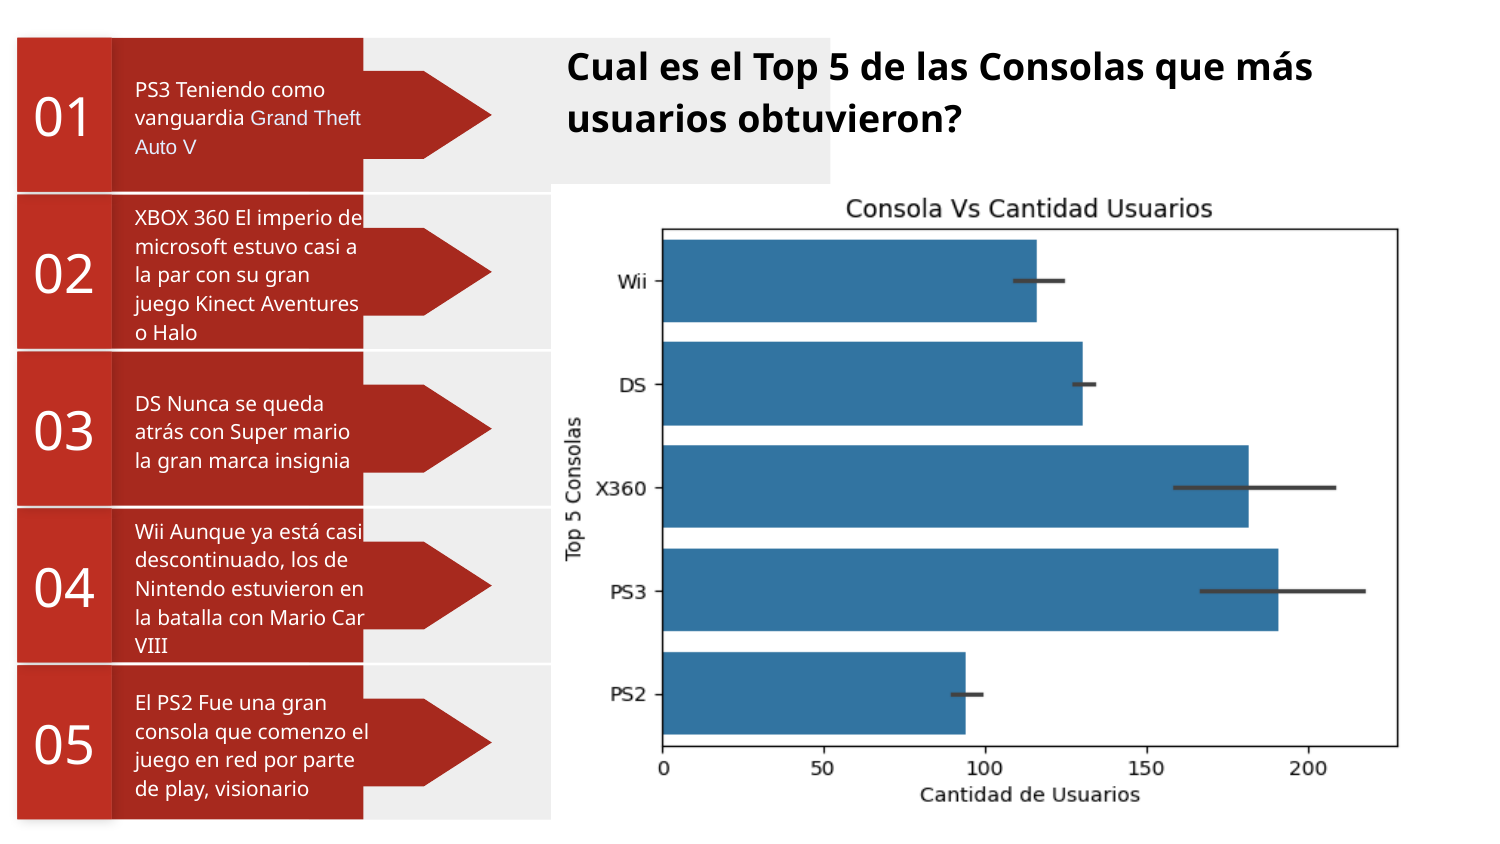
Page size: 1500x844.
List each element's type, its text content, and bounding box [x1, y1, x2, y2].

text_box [17, 513, 546, 663]
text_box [17, 200, 546, 350]
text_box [17, 37, 831, 193]
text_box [17, 356, 546, 507]
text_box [17, 670, 546, 820]
picture [551, 184, 1412, 820]
text_box Cual es el Top 5 de las Consolas que más usuarios obtuvieron? [551, 21, 1440, 176]
